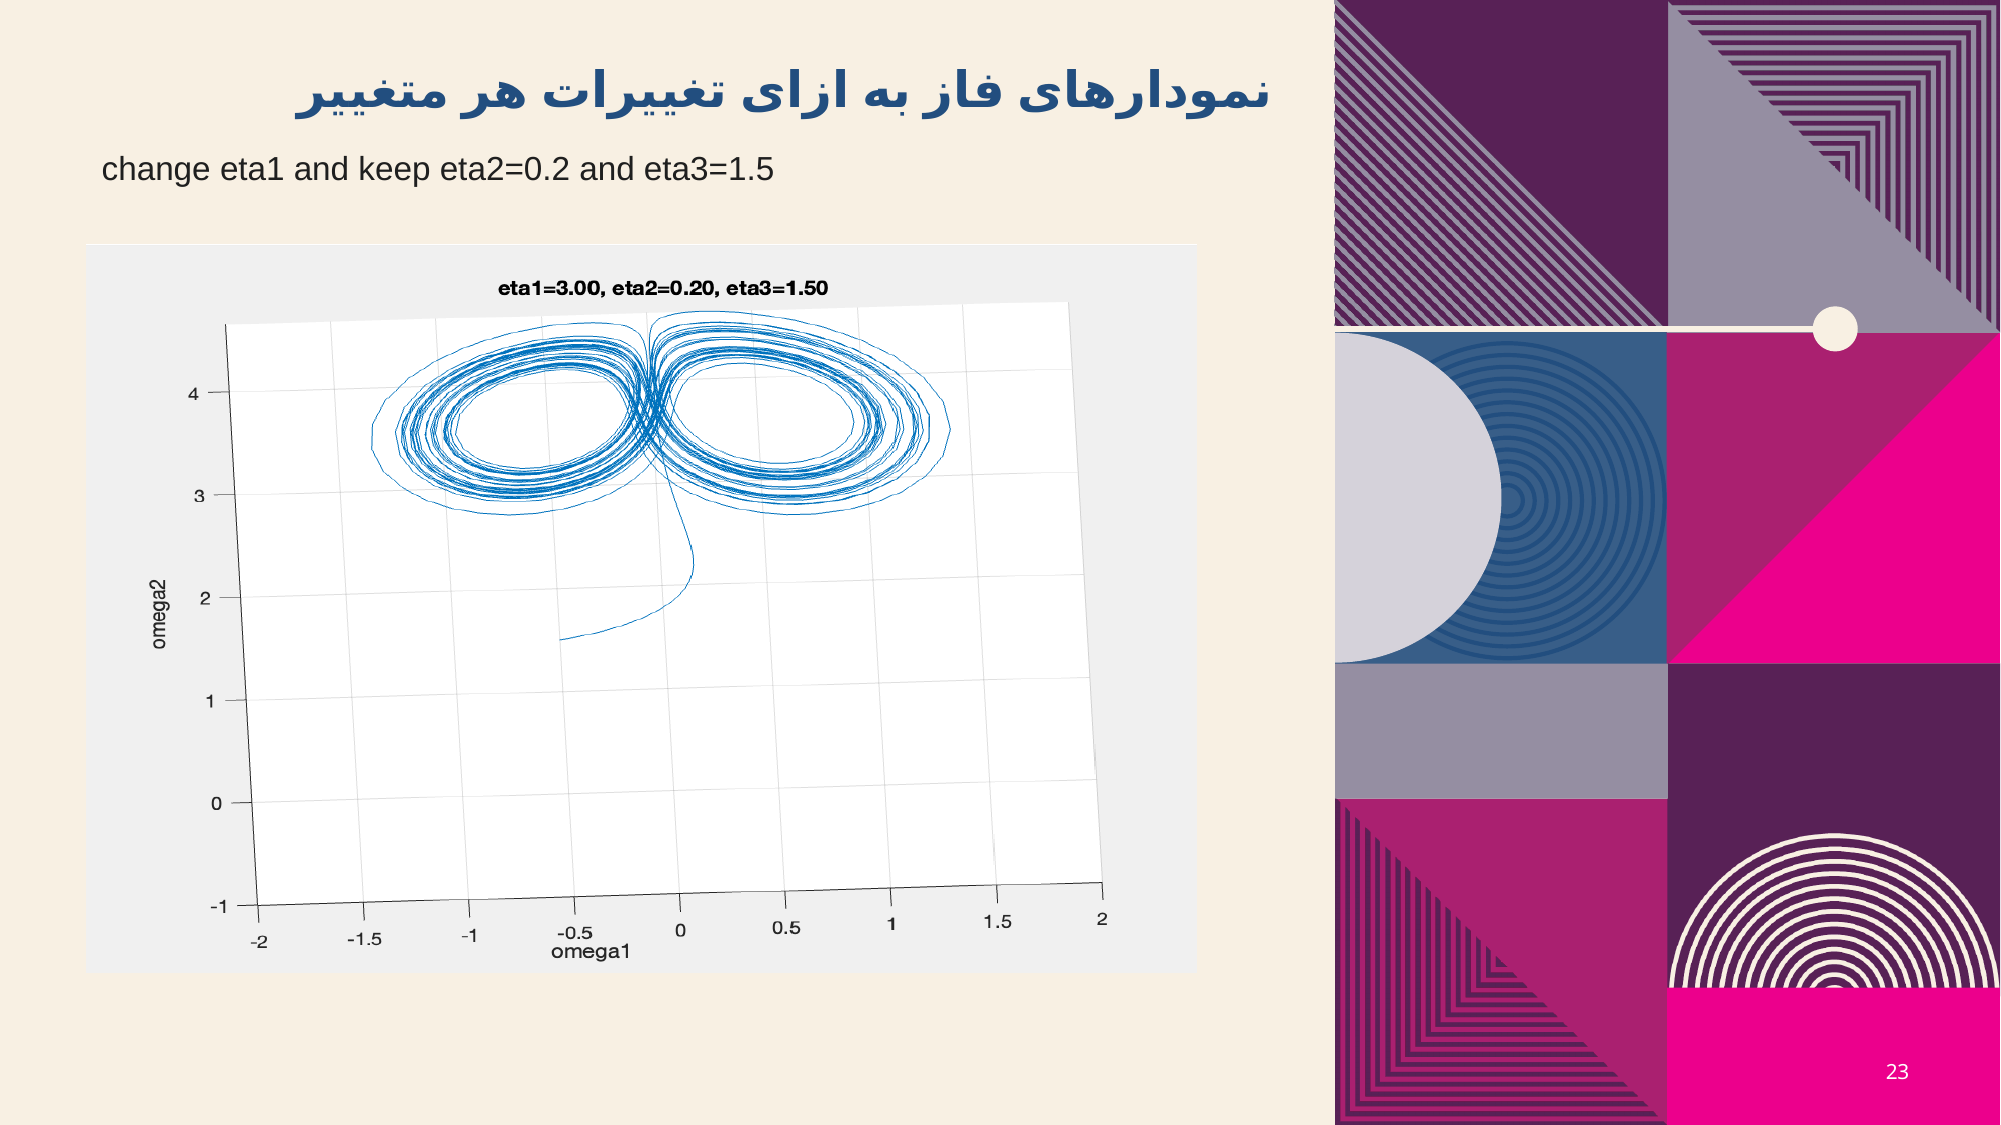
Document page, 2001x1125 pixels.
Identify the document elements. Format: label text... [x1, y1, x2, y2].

picture [86, 244, 1197, 973]
slide_number 23 [1849, 1042, 1925, 1103]
title نمودارهای فاز به ازای تغییرات هر متغییر [172, 56, 1288, 145]
picture [1669, 0, 2001, 333]
list change eta1 and keep eta2=0.2 and eta3=1.5 [86, 142, 1269, 230]
picture [1334, 0, 1668, 326]
picture [1335, 799, 2000, 1125]
